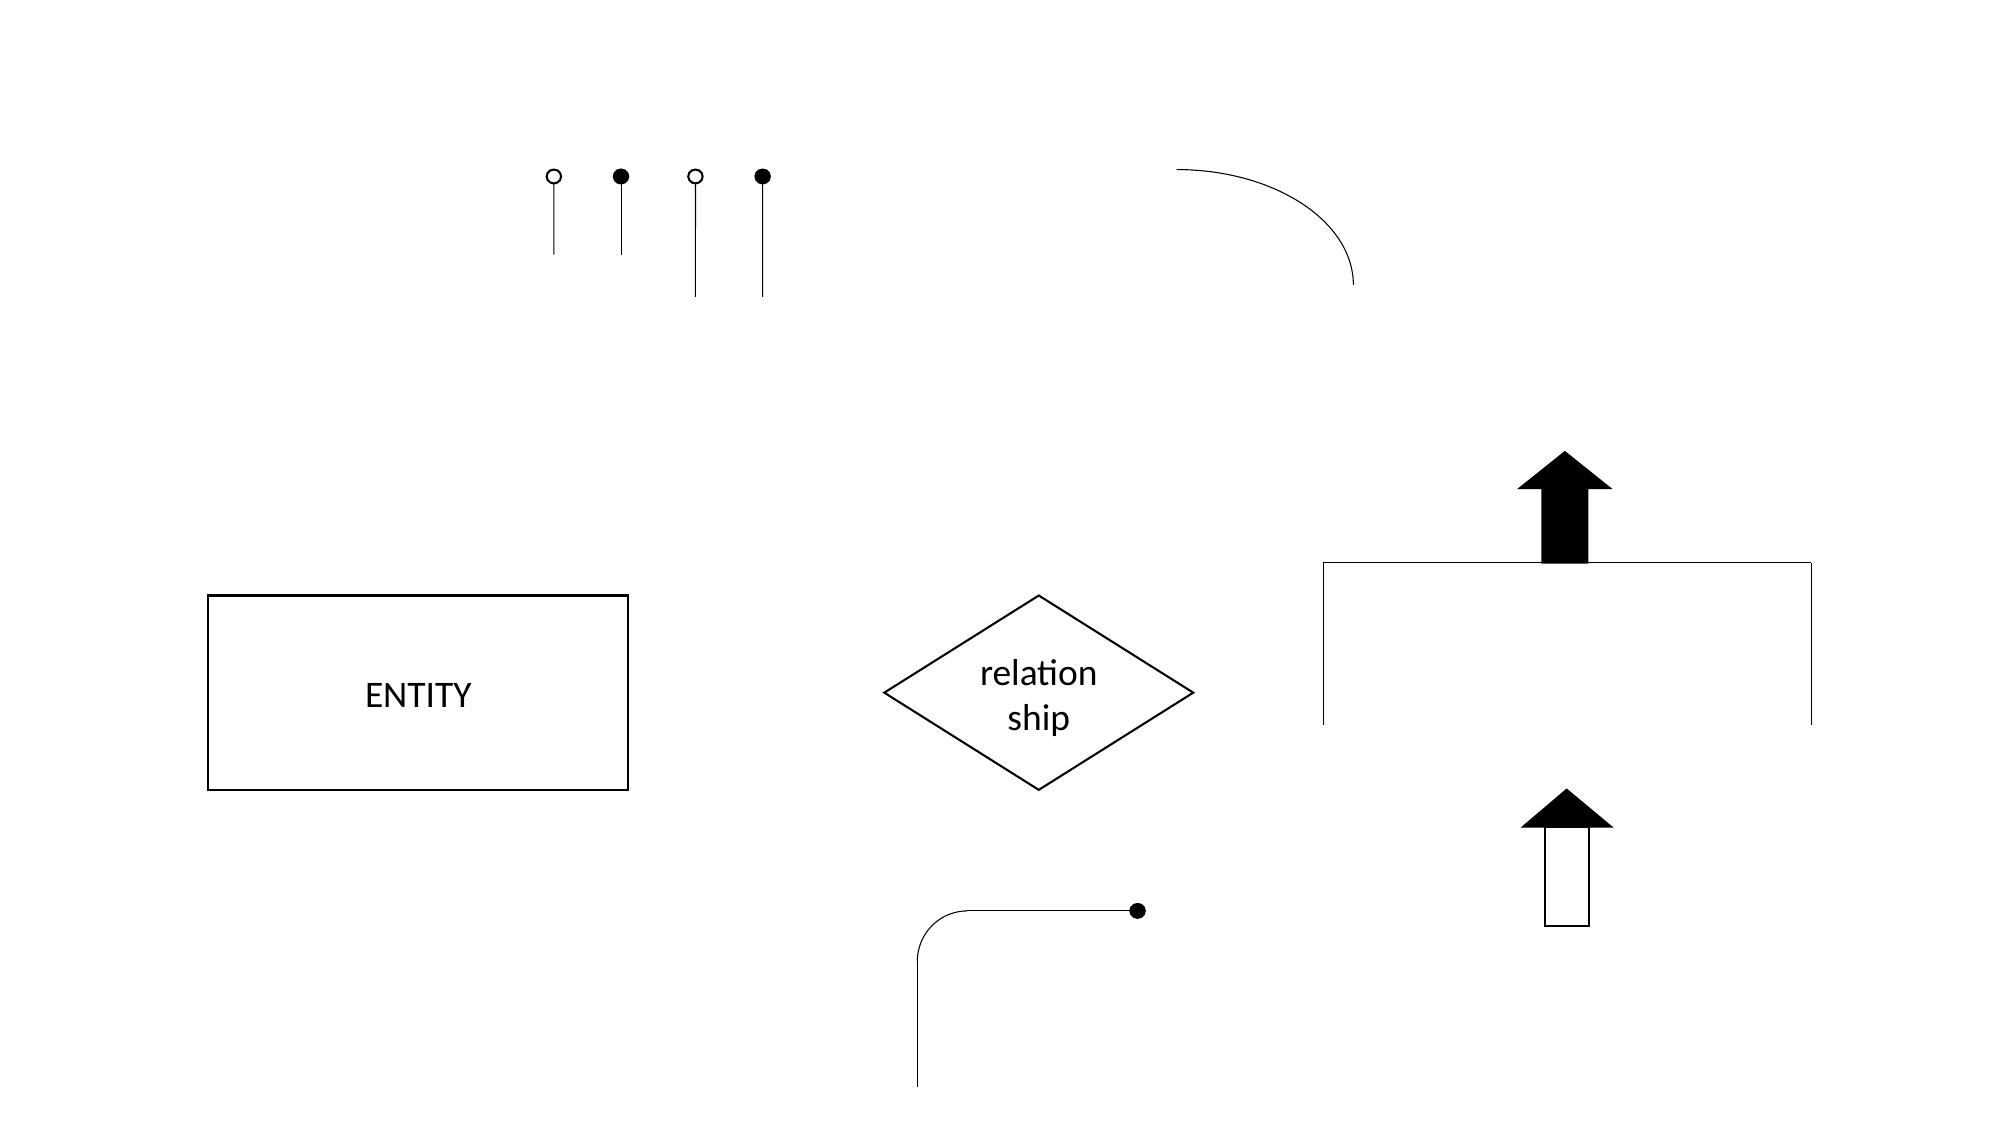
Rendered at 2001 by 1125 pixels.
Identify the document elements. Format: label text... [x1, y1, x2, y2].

text_box ENTITY [207, 594, 629, 791]
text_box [1323, 452, 1812, 726]
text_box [1523, 789, 1611, 927]
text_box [755, 169, 770, 297]
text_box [613, 169, 629, 255]
text_box relationship [882, 594, 1196, 792]
text_box [1176, 169, 1354, 285]
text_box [546, 169, 562, 255]
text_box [917, 903, 1145, 1087]
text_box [688, 169, 703, 297]
